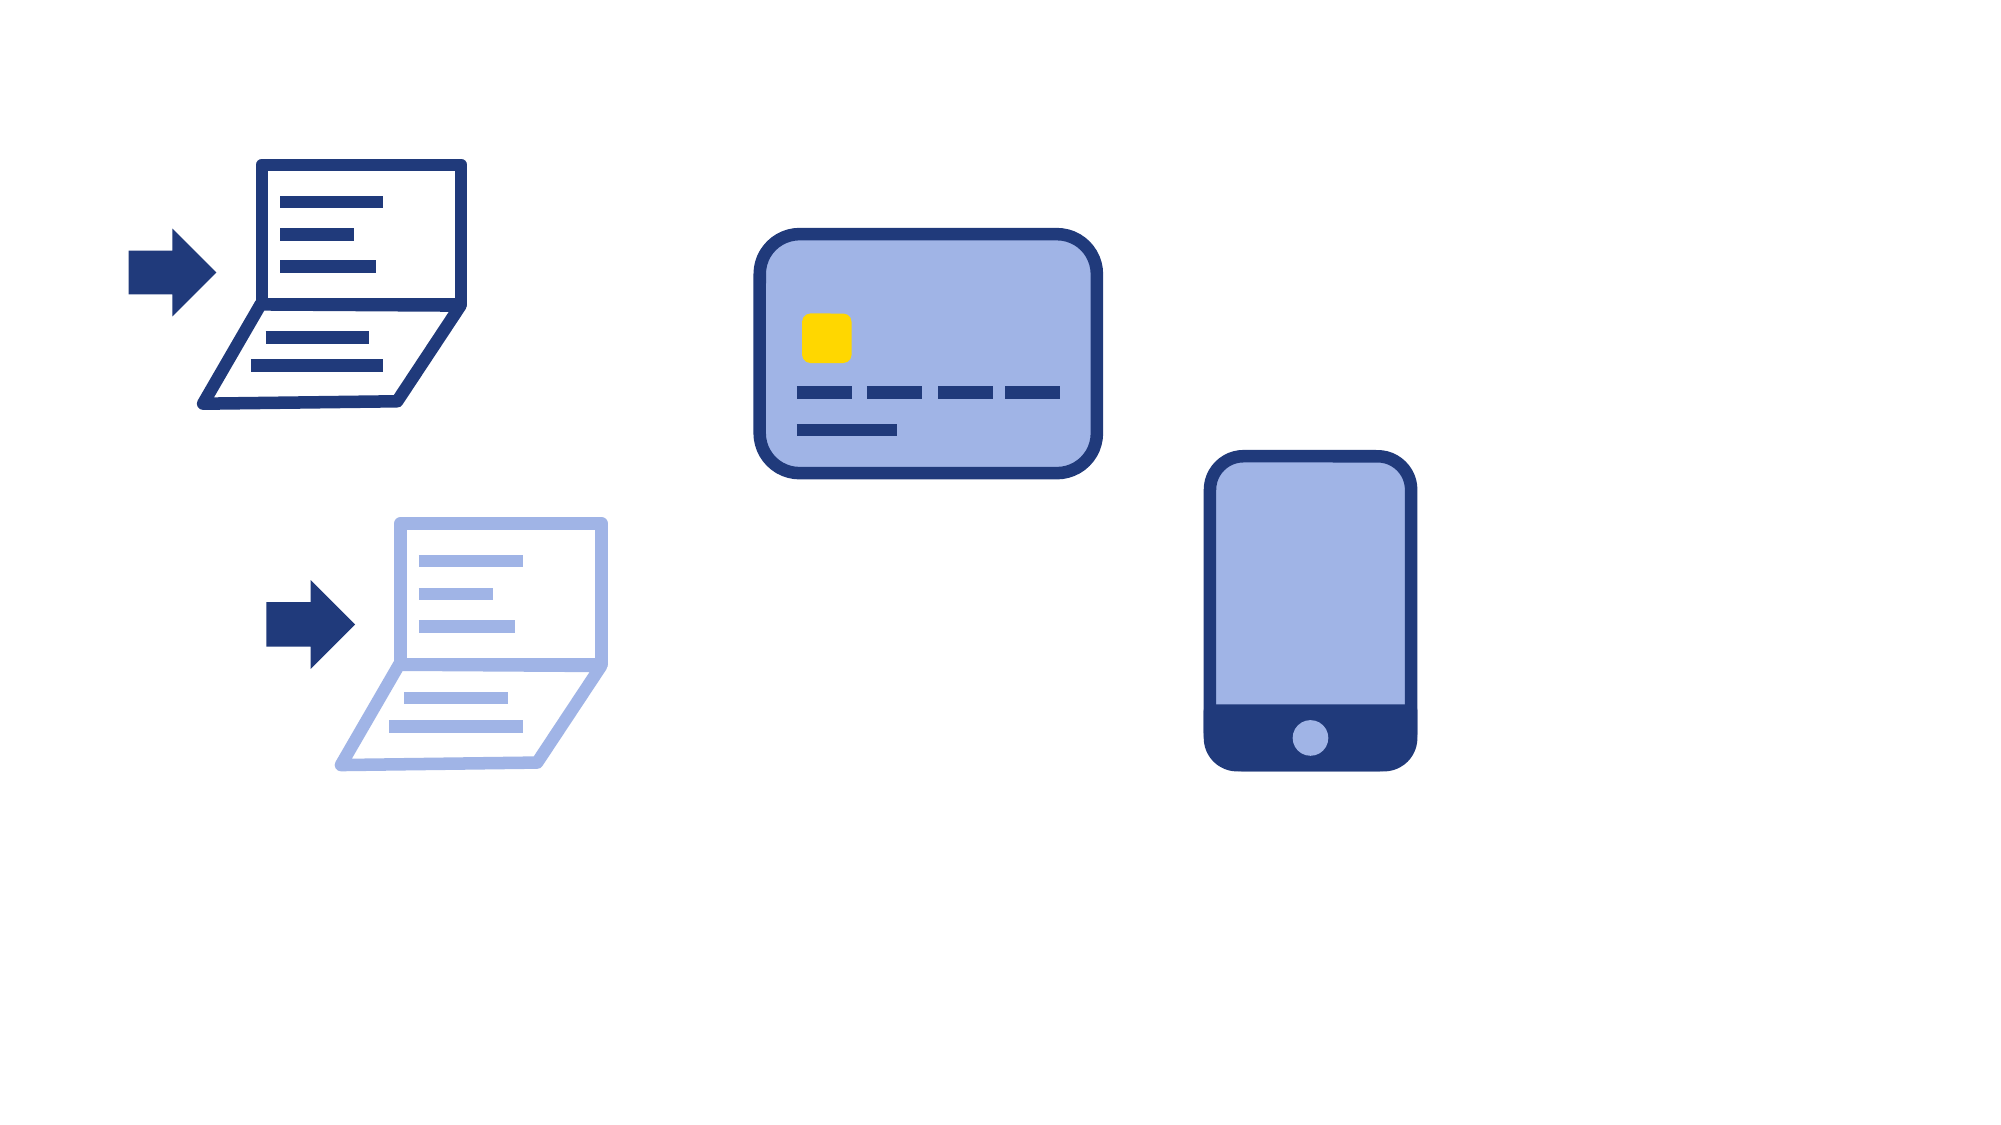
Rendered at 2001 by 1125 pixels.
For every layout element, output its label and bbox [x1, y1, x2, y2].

text_box [1209, 455, 1412, 766]
text_box [265, 523, 603, 766]
text_box [127, 164, 462, 405]
text_box [759, 233, 1098, 474]
